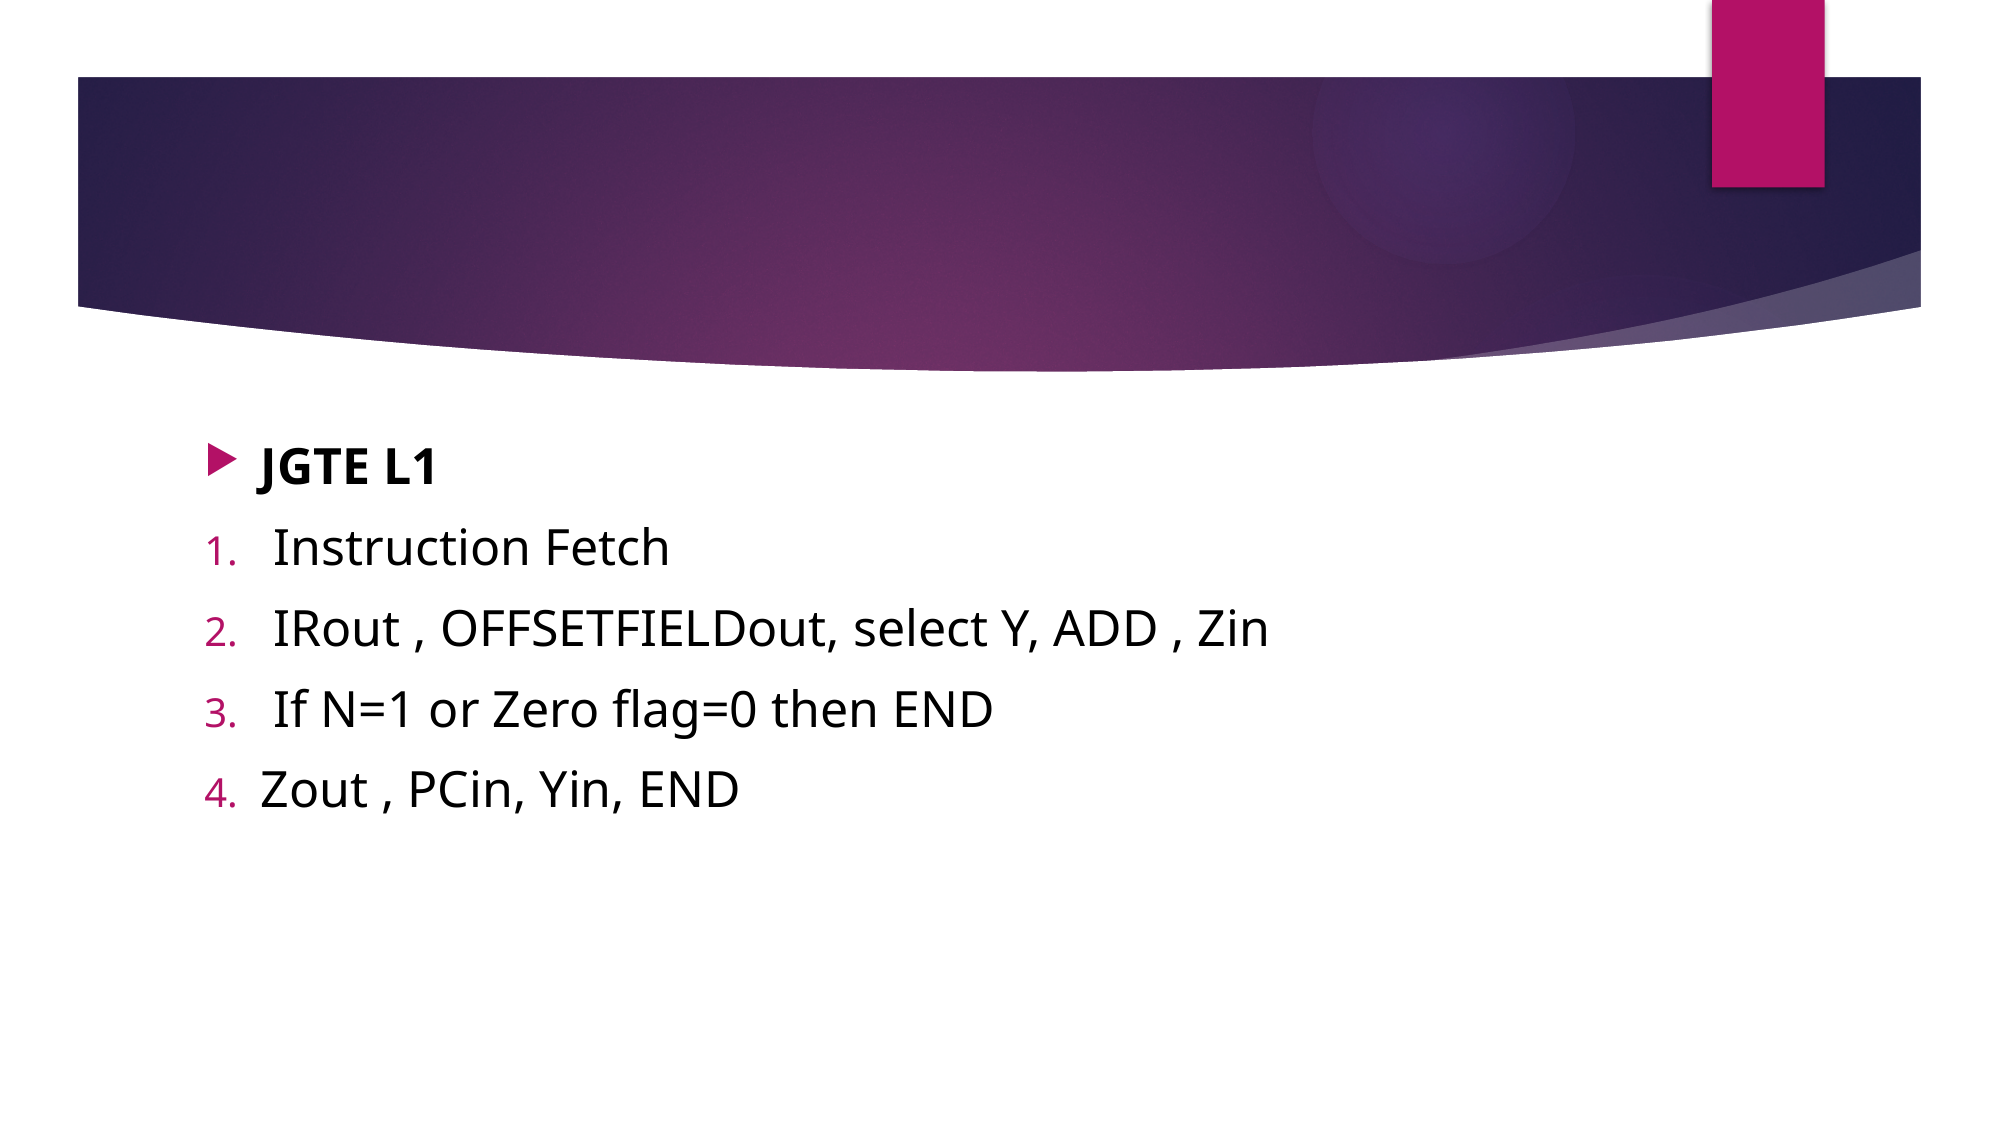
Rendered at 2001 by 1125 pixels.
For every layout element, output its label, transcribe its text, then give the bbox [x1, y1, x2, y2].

list JGTE L1 Instruction Fetch IRout , OFFSETFIELDout, select Y, ADD , Zin If N=1 or Zero flag=0 then END Zout , PCin, Yin, END [189, 427, 1356, 966]
